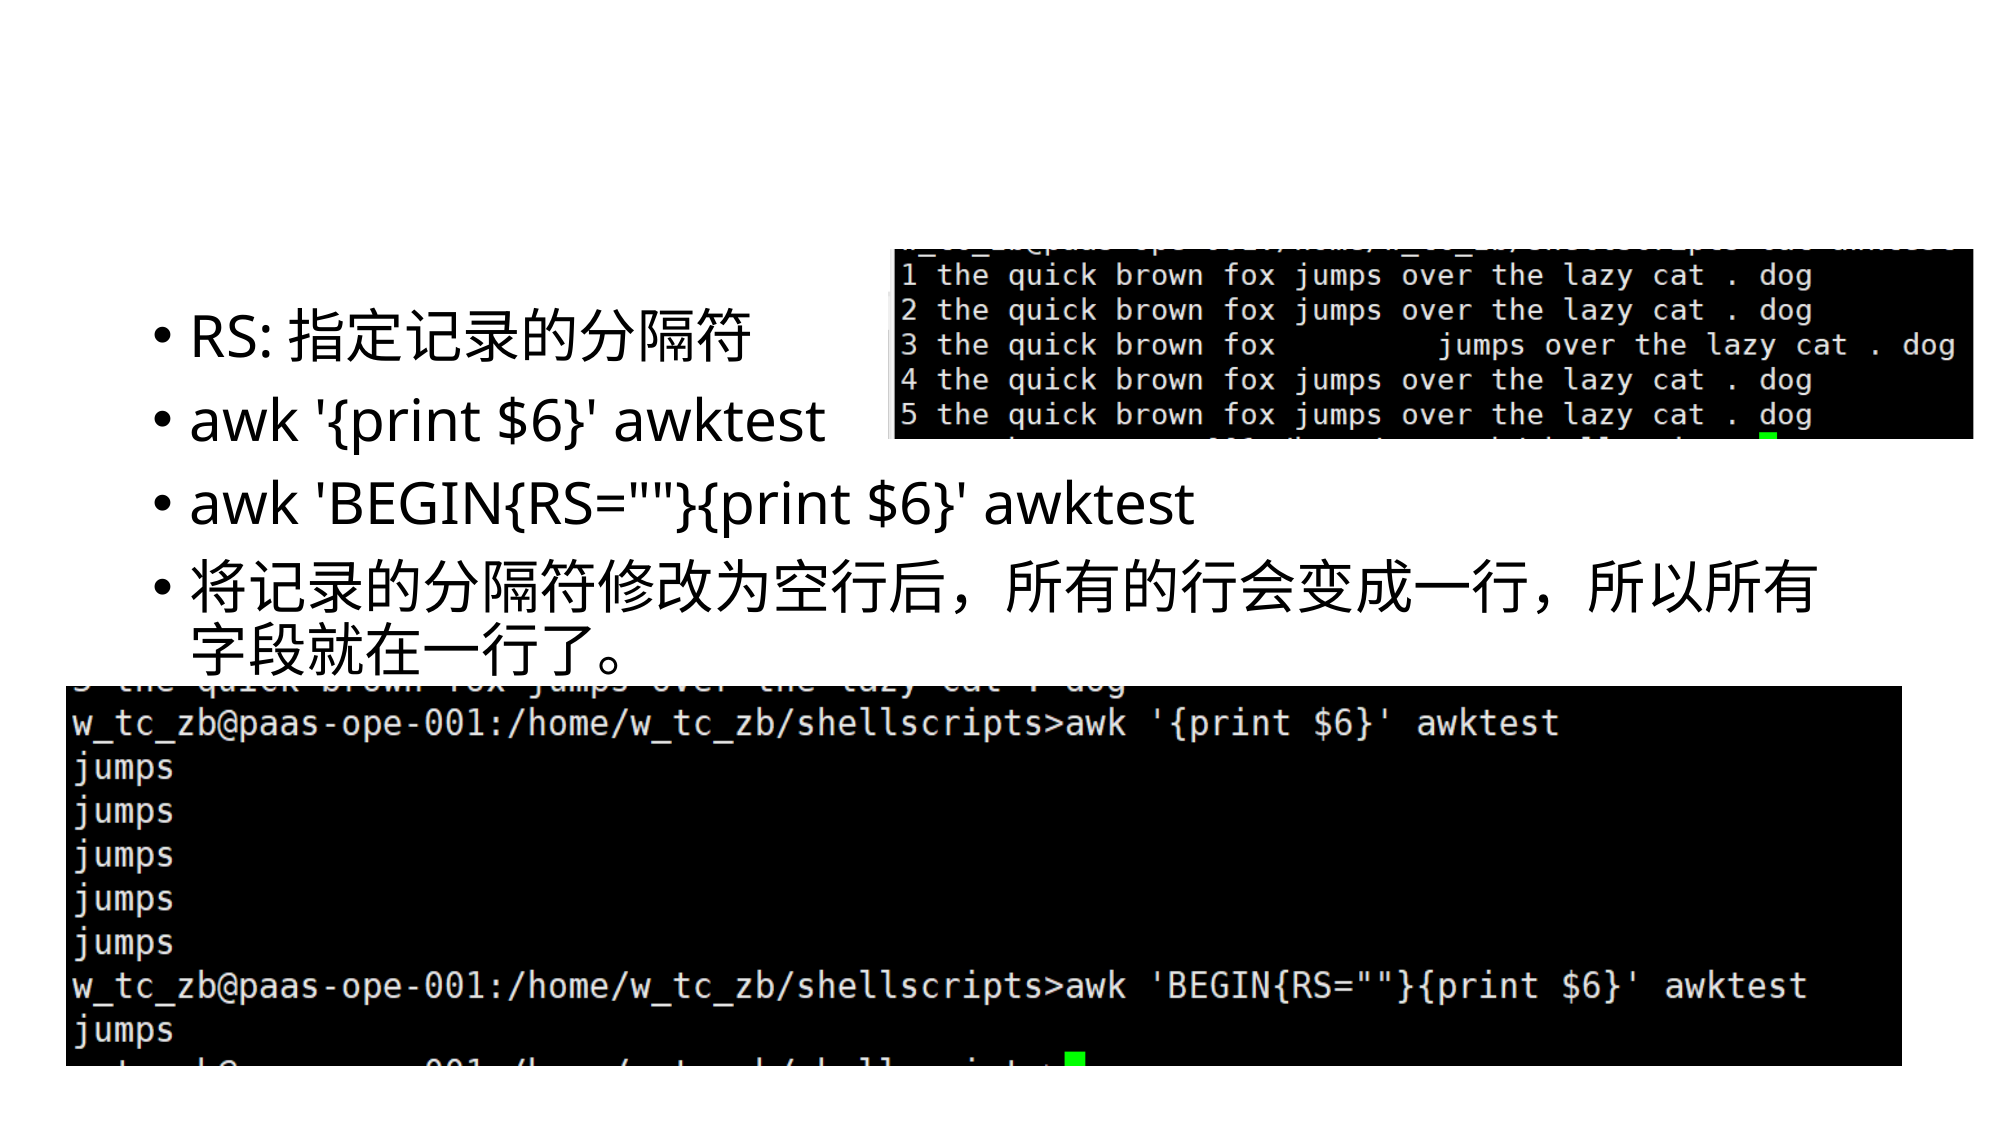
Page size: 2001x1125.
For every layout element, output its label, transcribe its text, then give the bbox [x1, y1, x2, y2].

list RS:指定记录的分隔符 awk '{print $6}' awktest awk 'BEGIN{RS=""}{print $6}' awktest 将记录的分隔符修改为空行后，所有的行会变成一行，所以所有字段就在一行了。 [137, 299, 1863, 686]
picture [887, 249, 1974, 439]
picture [66, 686, 1902, 1066]
